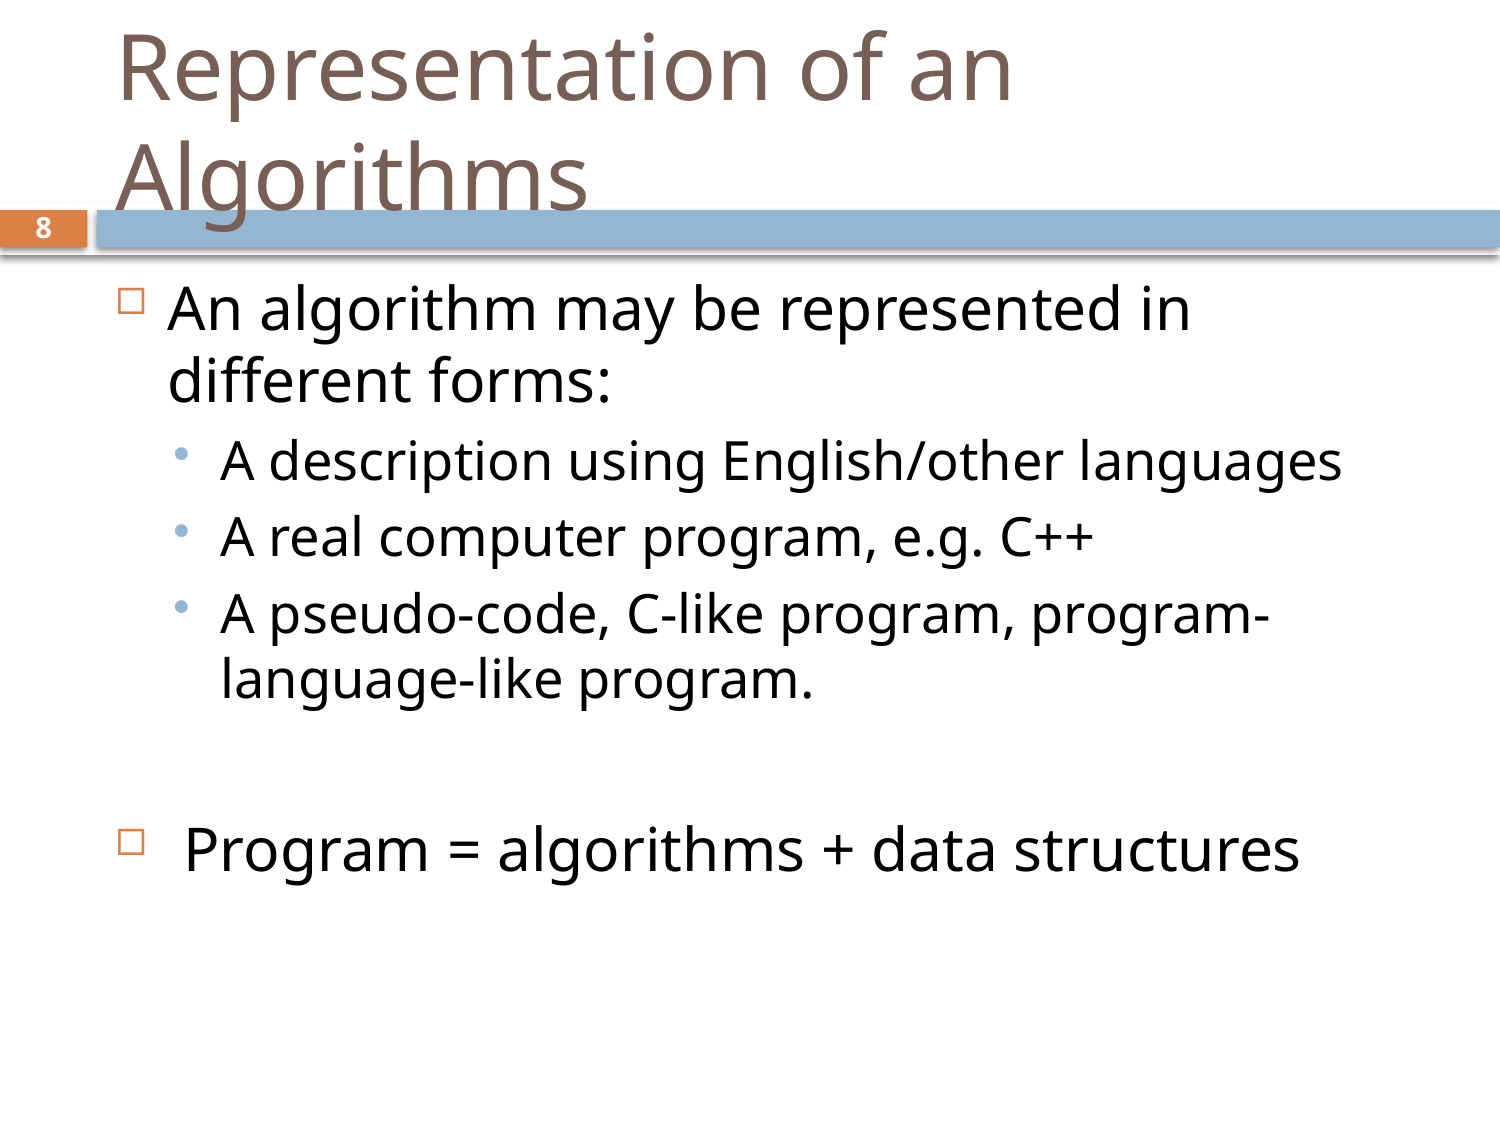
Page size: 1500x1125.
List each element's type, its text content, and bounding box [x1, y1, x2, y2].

list An algorithm may be represented in different forms: A description using English/other languages A real computer program, e.g. C++ A pseudo-code, C-like program, program-language-like program. Program = algorithms + data structures [100, 262, 1438, 1000]
title Representation of an Algorithms [100, 37, 1438, 200]
slide_number 8 [0, 208, 88, 249]
